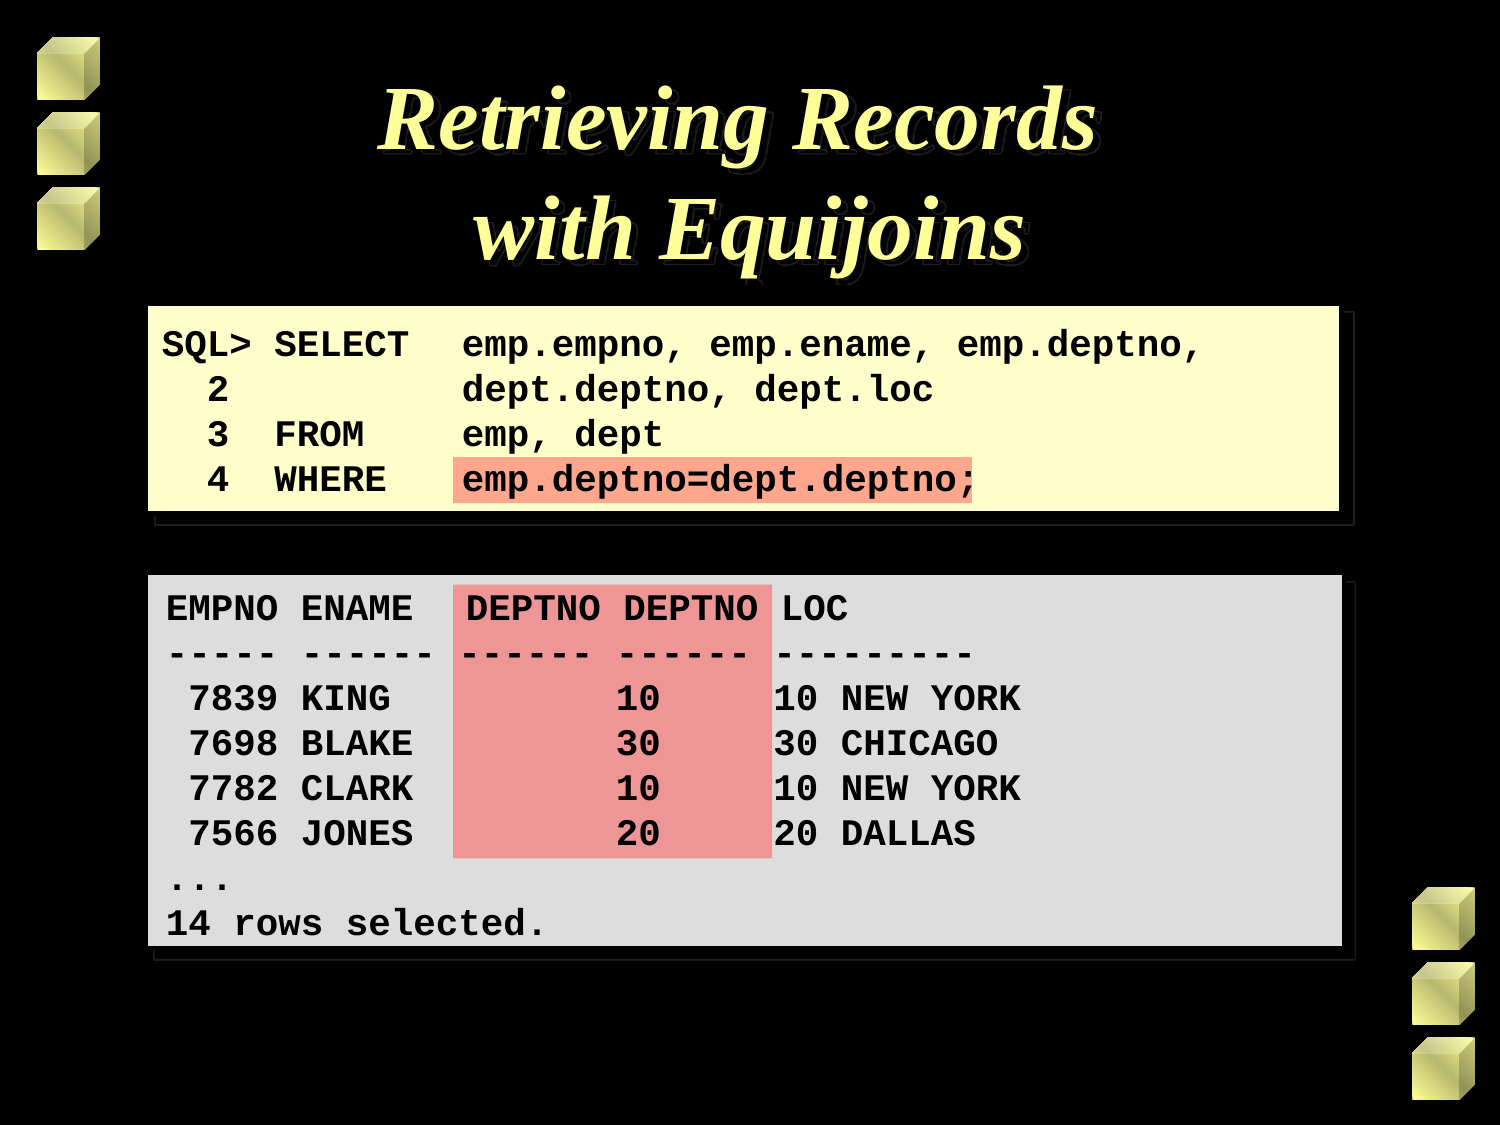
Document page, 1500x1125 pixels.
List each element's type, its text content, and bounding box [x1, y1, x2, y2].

text_box EMPNO ENAME DEPTNO DEPTNO LOC ----- ------ ------ ------ --------- 7839 KING 10 10 NEW YORK 7698 BLAKE 30 30 CHICAGO 7782 CLARK 10 10 NEW YORK 7566 JONES 20 20 DALLAS ... 14 rows selected. [150, 575, 1345, 951]
text_box SQL> SELECT emp.empno, emp.ename, emp.deptno, 2 dept.deptno, dept.loc 3 FROM emp, dept 4 WHERE emp.deptno=dept.deptno; [146, 301, 1347, 516]
title Retrieving Records with Equijoins [112, 50, 1388, 238]
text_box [452, 456, 973, 859]
text_box [145, 573, 447, 949]
